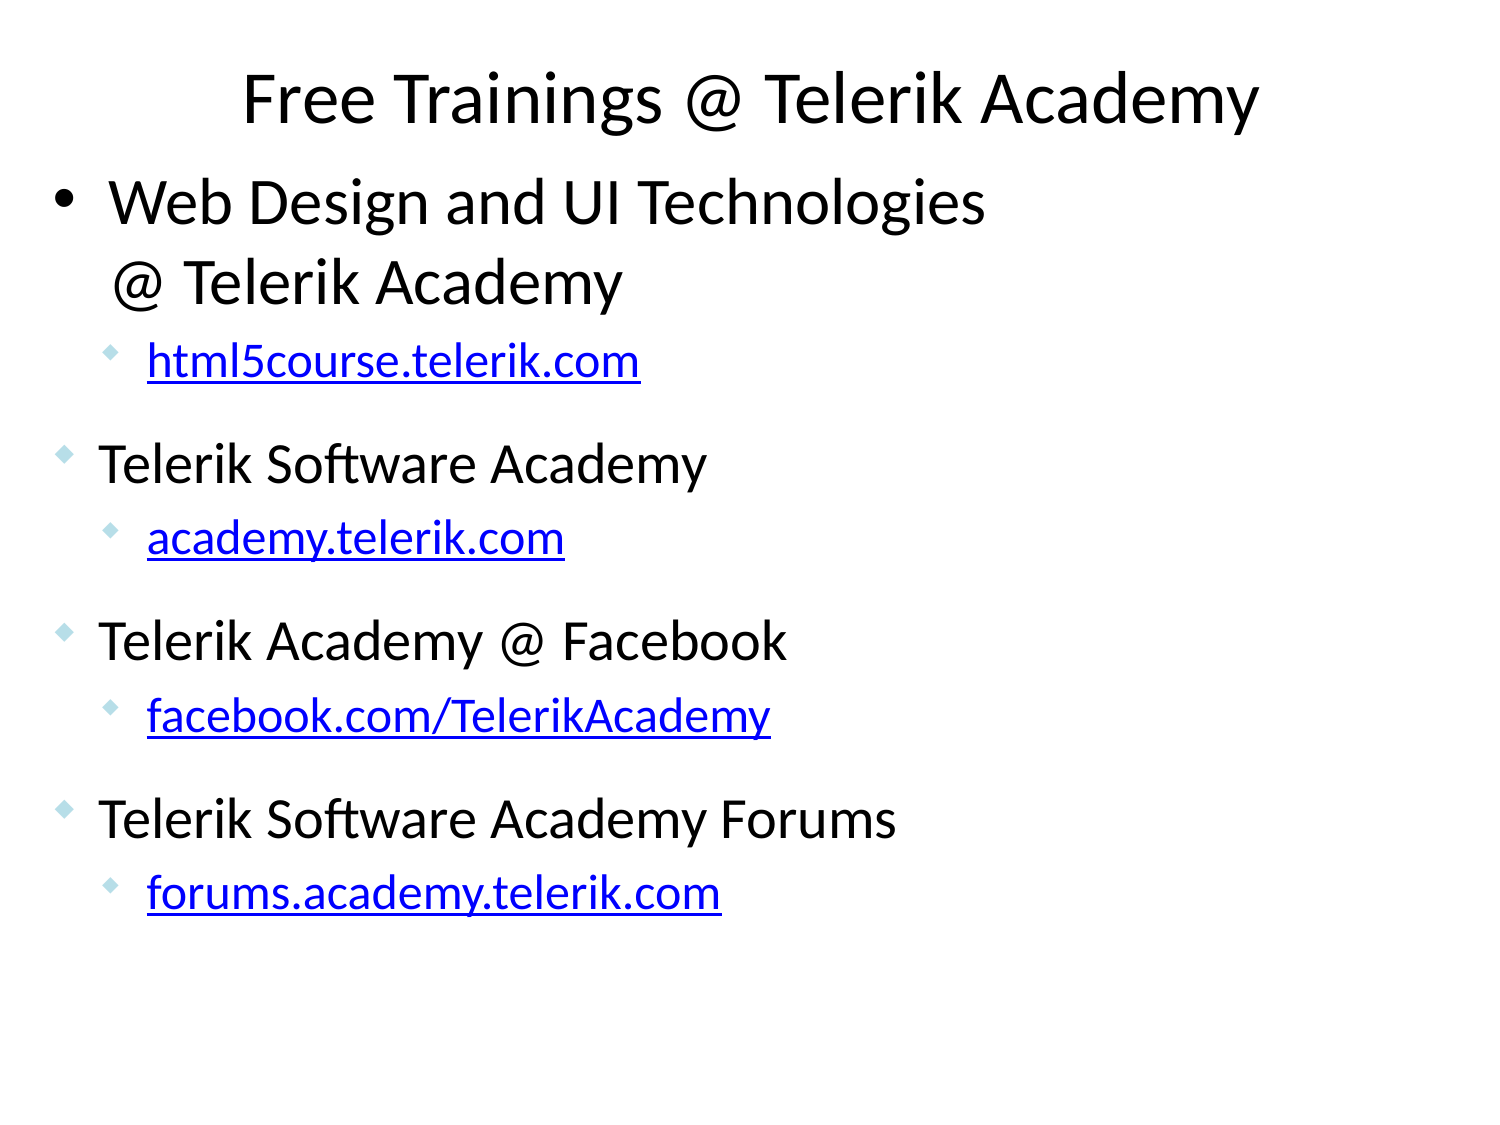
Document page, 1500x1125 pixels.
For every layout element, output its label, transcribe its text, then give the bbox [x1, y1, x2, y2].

title Free Trainings @ Telerik Academy [76, 0, 1427, 149]
list Web Design and UI Technologies @ Telerik Academy html5course.telerik.com Telerik Software Academy academy.telerik.com Telerik Academy @ Facebook facebook.com/TelerikAcademy Telerik Software Academy Forums forums.academy.telerik.com [37, 149, 1463, 1075]
